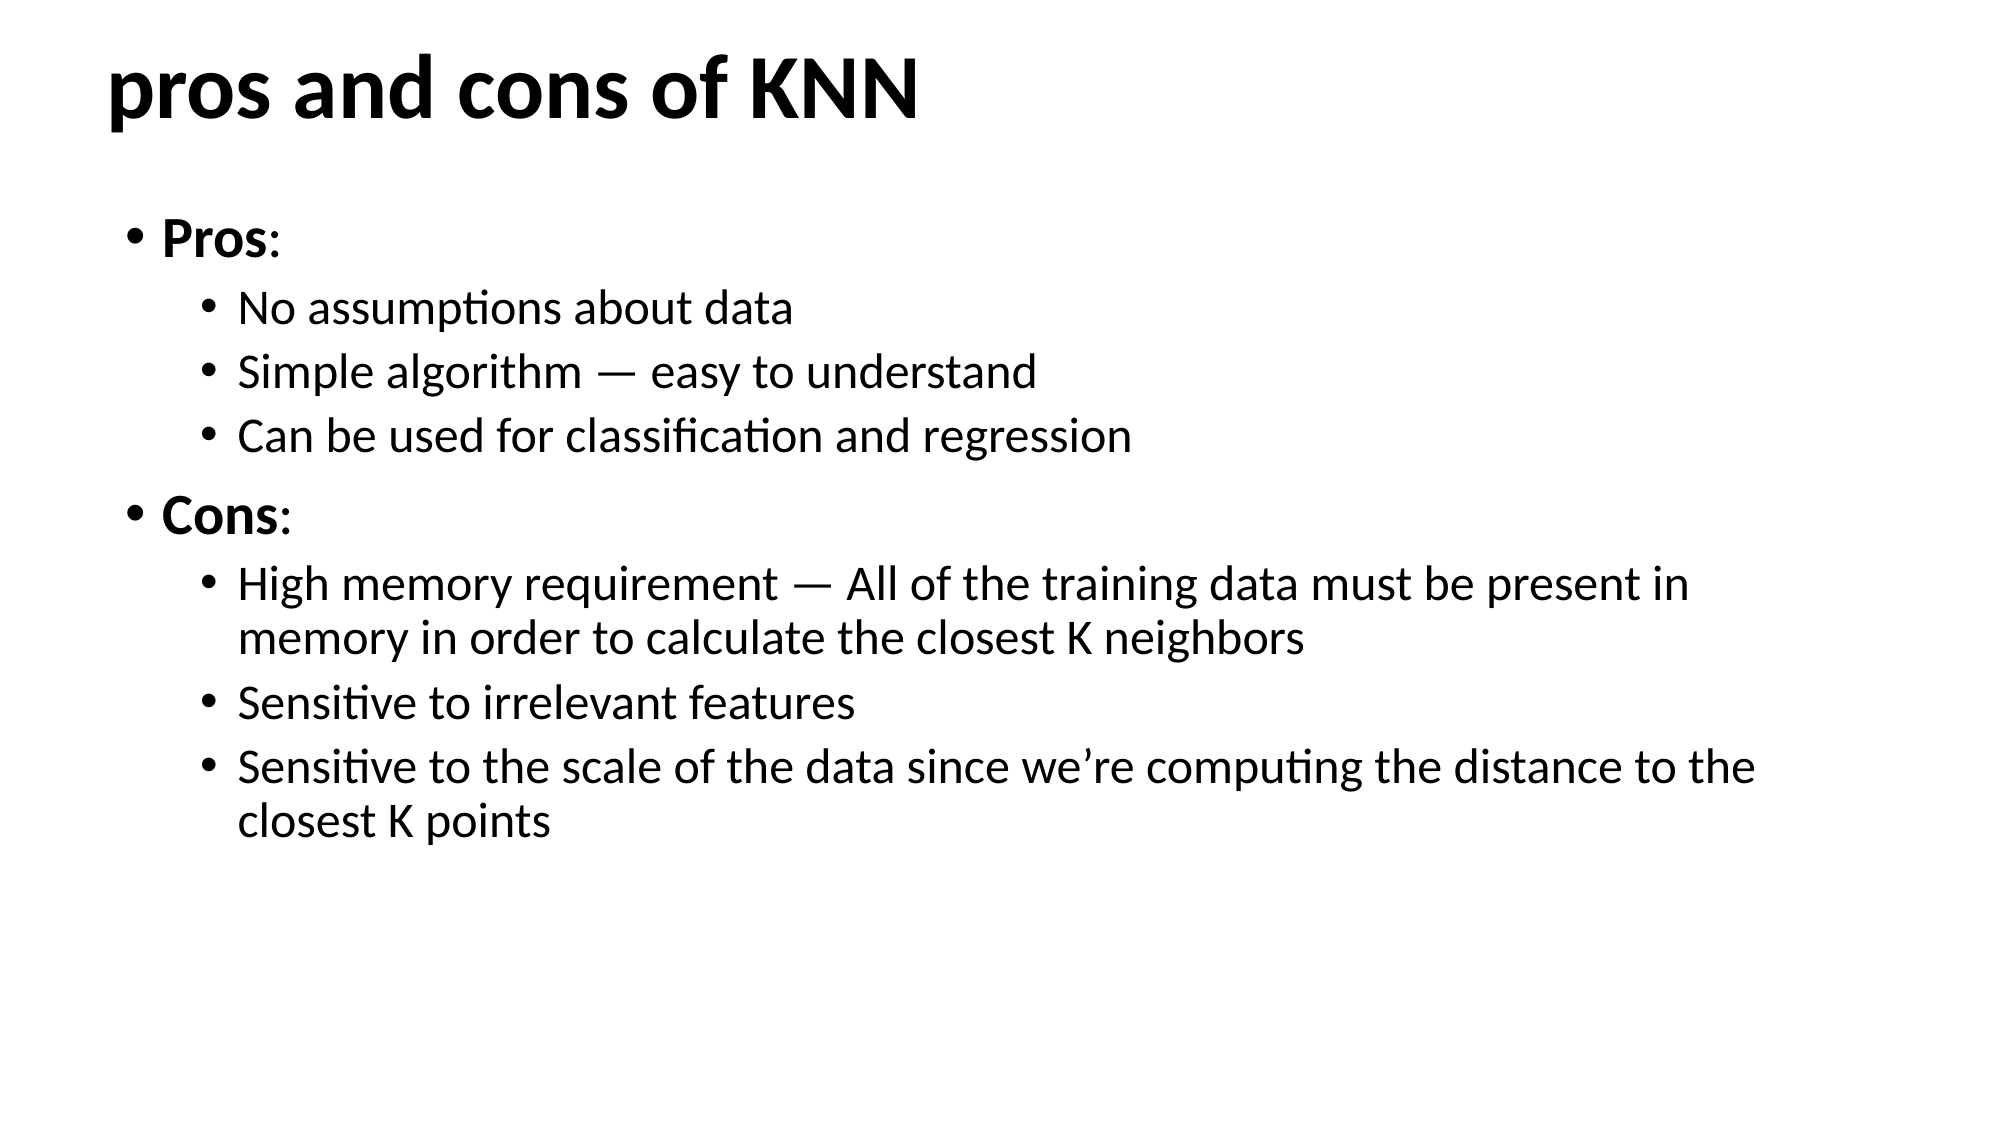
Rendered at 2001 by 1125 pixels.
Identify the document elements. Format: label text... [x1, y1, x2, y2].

title pros and cons of KNN [91, 30, 1816, 148]
list Pros: No assumptions about data Simple algorithm — easy to understand Can be used for classification and regression Cons: High memory requirement — All of the training data must be present in memory in order to calculate the closest K neighbors Sensitive to irrelevant features Sensitive to the scale of the data since we’re computing the distance to the closest K points [110, 200, 1835, 914]
